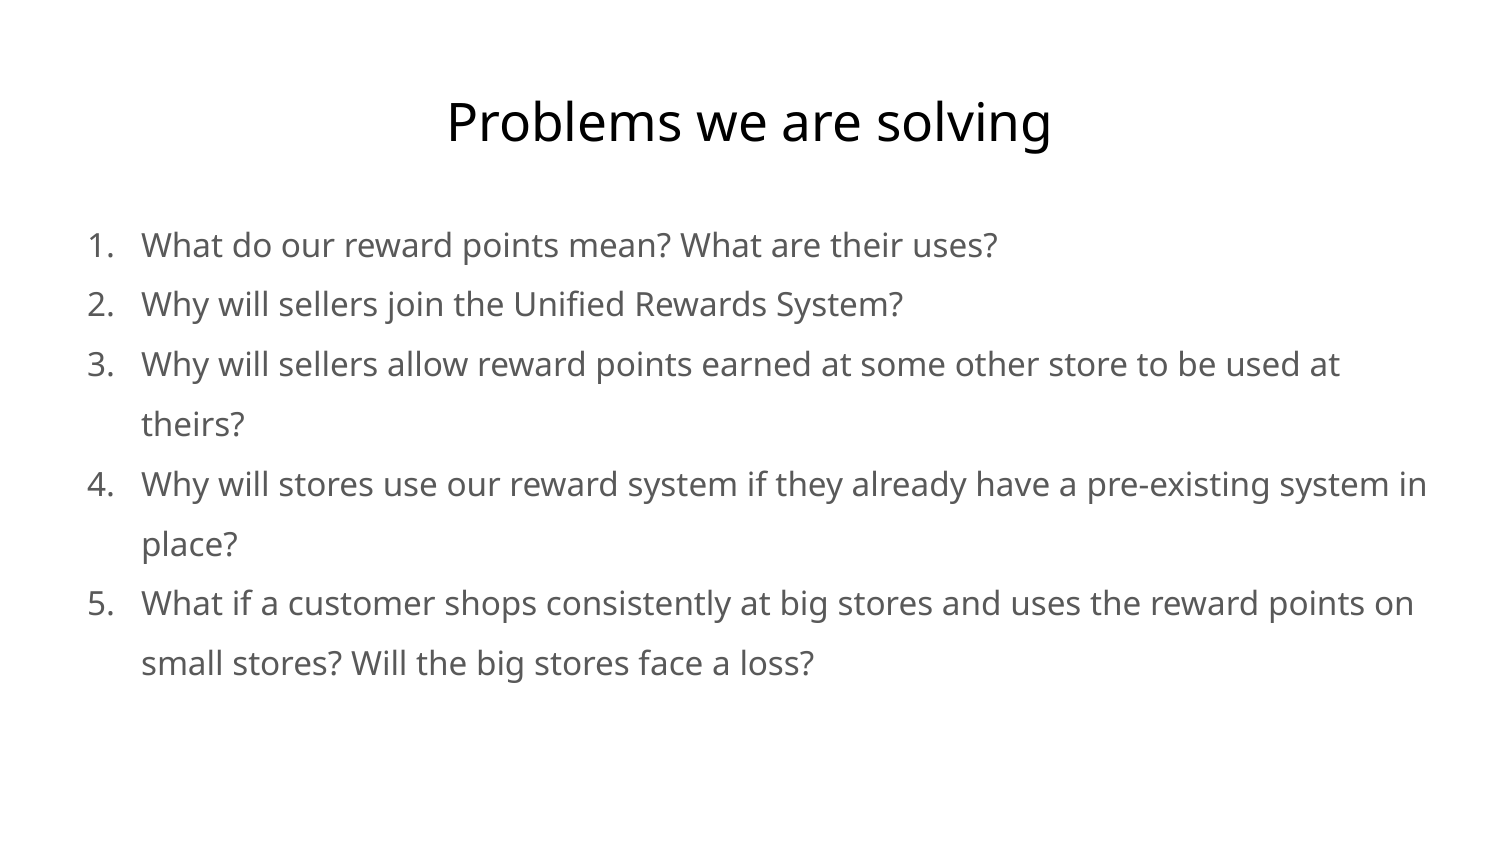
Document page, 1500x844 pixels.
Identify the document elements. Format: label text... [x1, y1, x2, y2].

list What do our reward points mean? What are their uses? Why will sellers join the Unified Rewards System? Why will sellers allow reward points earned at some other store to be used at theirs? Why will stores use our reward system if they already have a pre-existing system in place? What if a customer shops consistently at big stores and uses the reward points on small stores? Will the big stores face a loss? [51, 189, 1449, 740]
title Problems we are solving [51, 72, 1449, 167]
